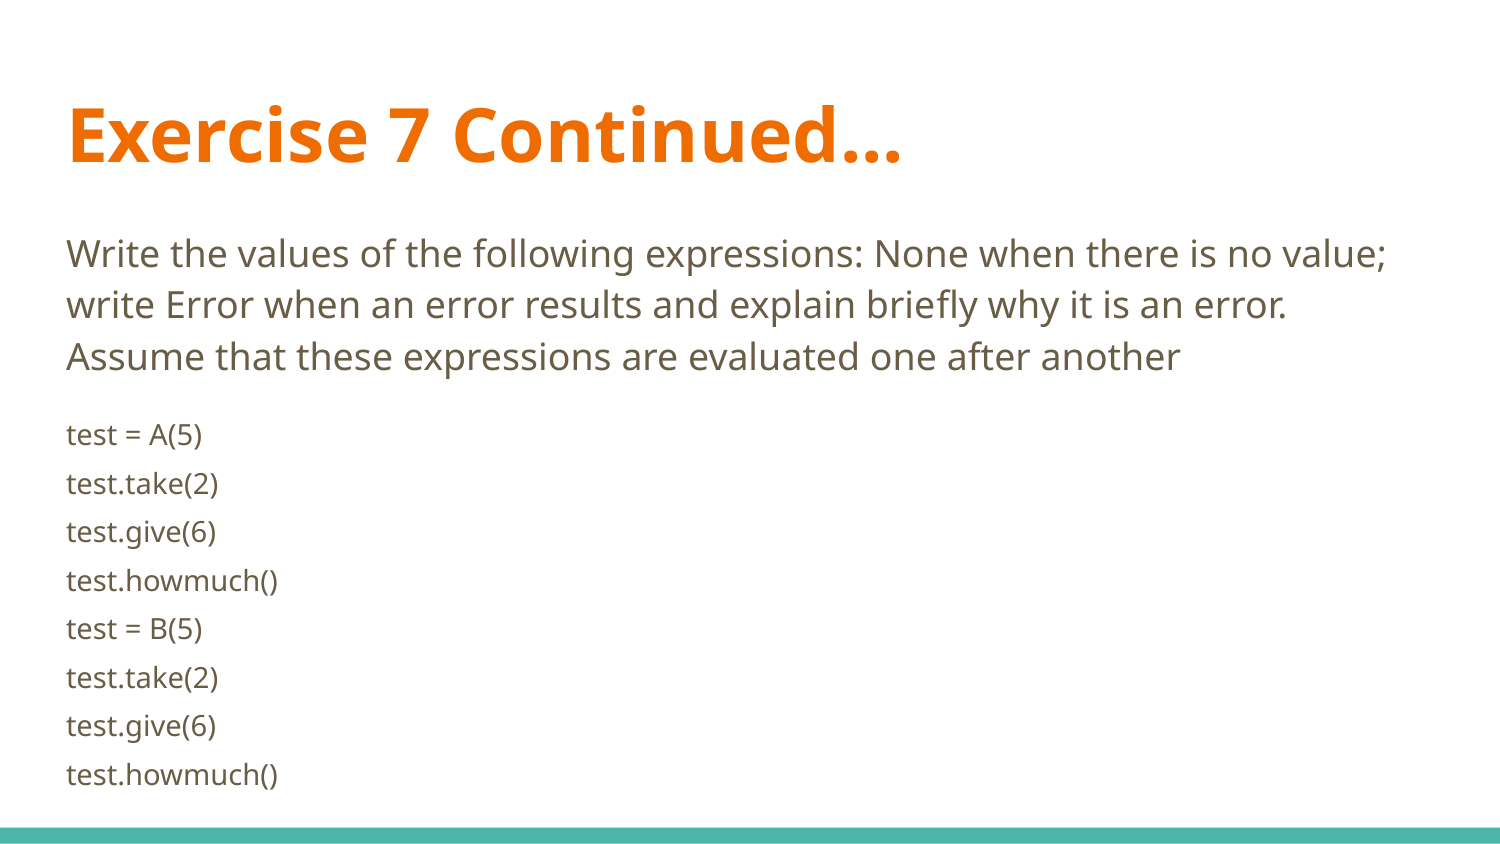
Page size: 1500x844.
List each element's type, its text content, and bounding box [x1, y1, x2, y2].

title Exercise 7 Continued... [51, 72, 1449, 189]
list Write the values of the following expressions: None when there is no value; write Error when an error results and explain brieﬂy why it is an error. Assume that these expressions are evaluated one after another test = A(5) test.take(2) test.give(6) test.howmuch() test = B(5) test.take(2) test.give(6) test.howmuch() [51, 207, 1449, 750]
